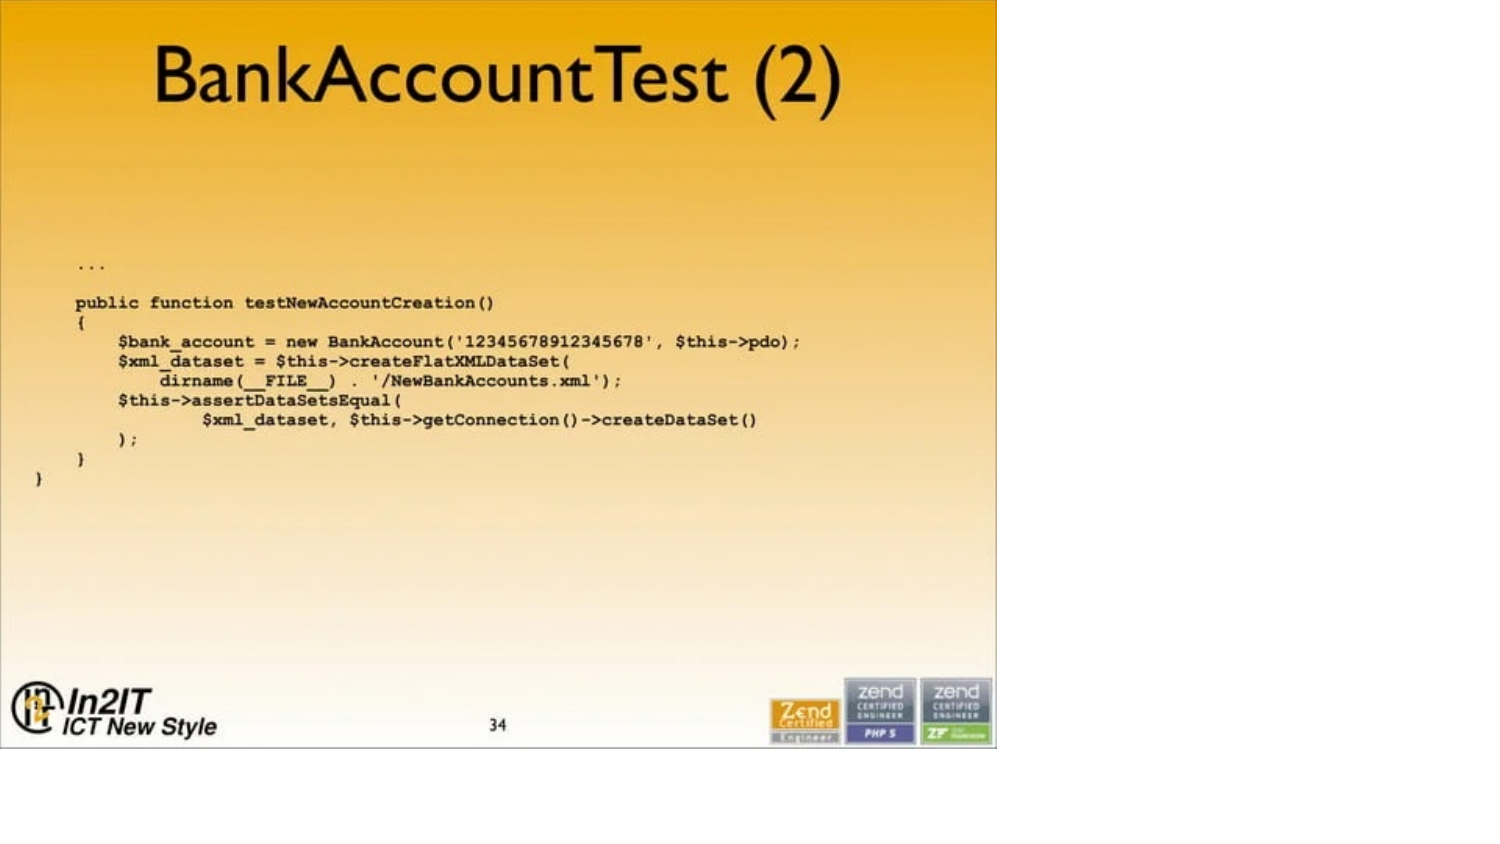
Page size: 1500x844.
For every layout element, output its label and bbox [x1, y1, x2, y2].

picture [0, 0, 997, 749]
